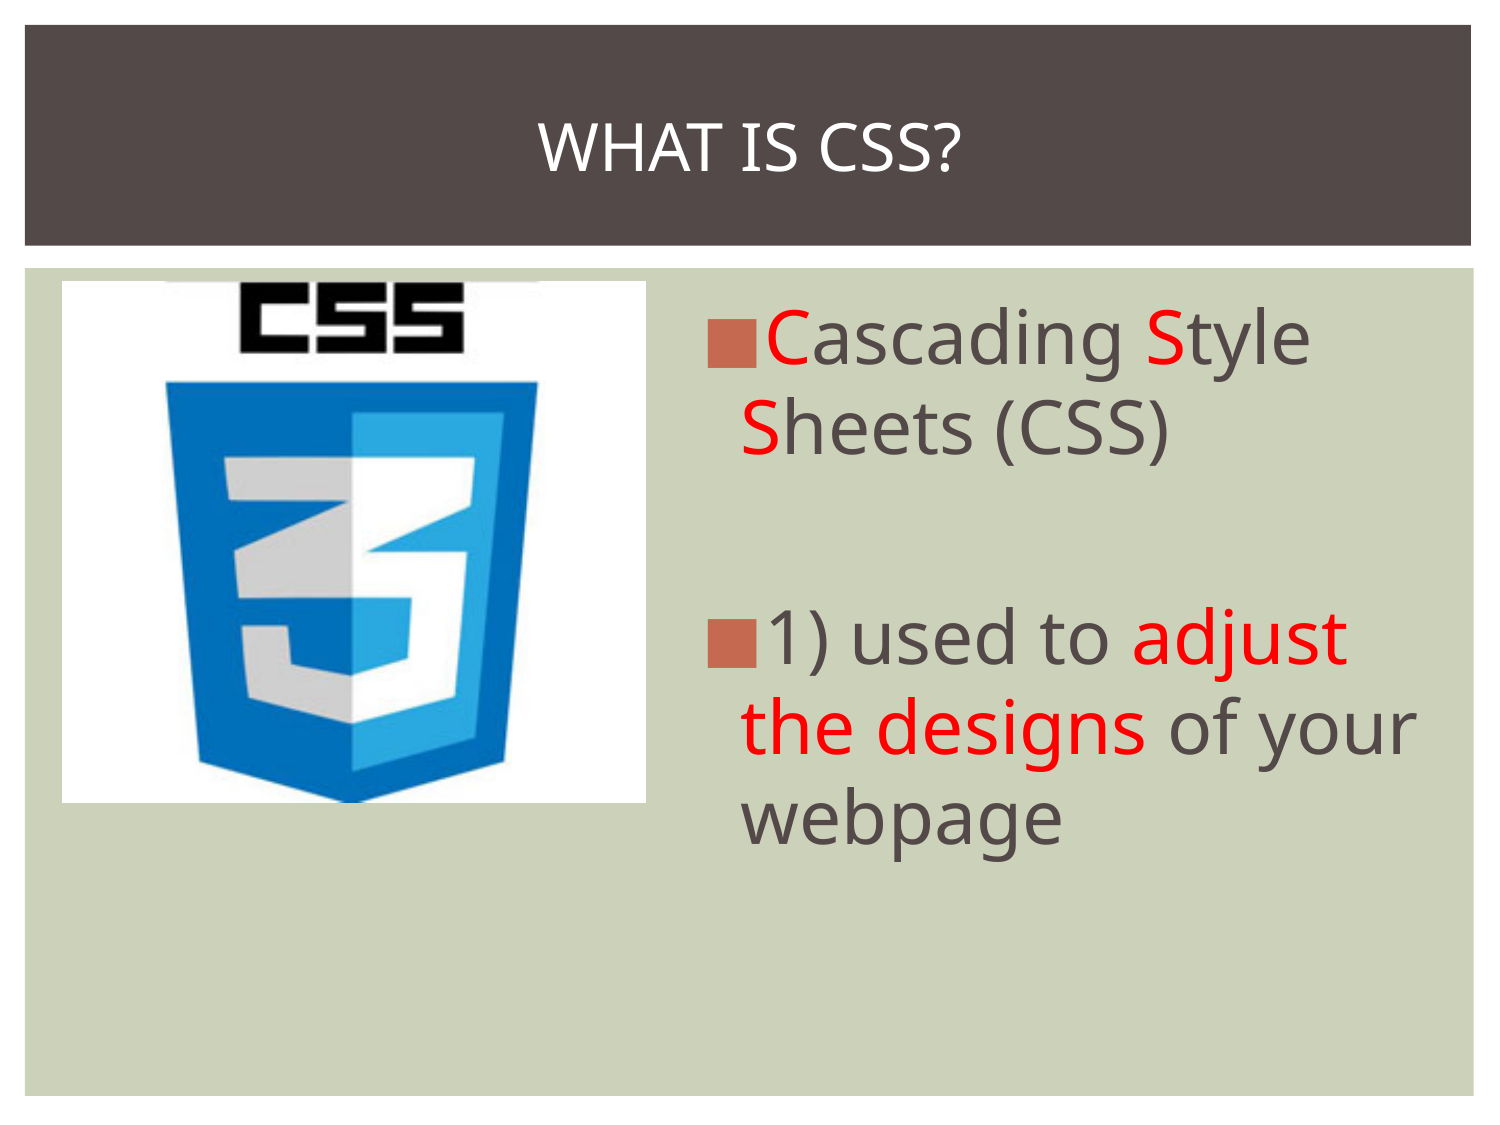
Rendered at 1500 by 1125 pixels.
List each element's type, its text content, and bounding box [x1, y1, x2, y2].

list Cascading Style Sheets (CSS) 1) used to adjust the designs of your webpage [680, 281, 1442, 1005]
picture [62, 281, 646, 804]
title WHAT IS CSS? [62, 58, 1438, 232]
